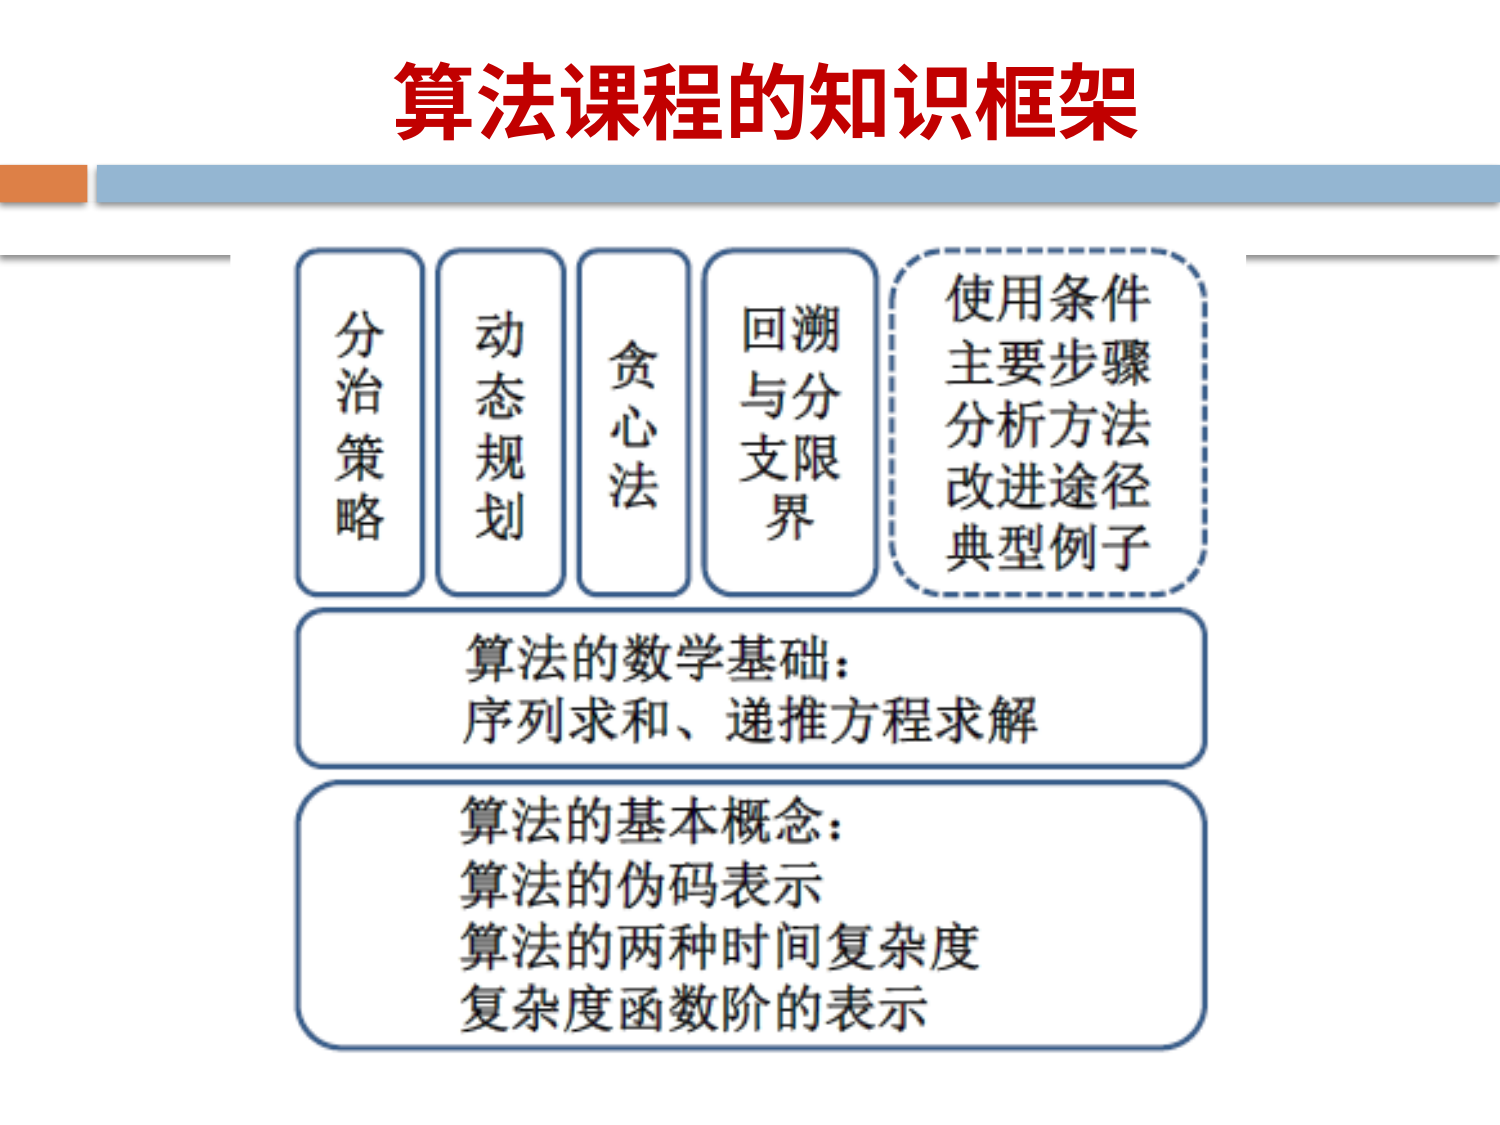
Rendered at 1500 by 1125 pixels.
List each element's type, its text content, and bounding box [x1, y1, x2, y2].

picture [229, 231, 1247, 1067]
text_box 算法课程的知识框架 [377, 42, 1157, 158]
